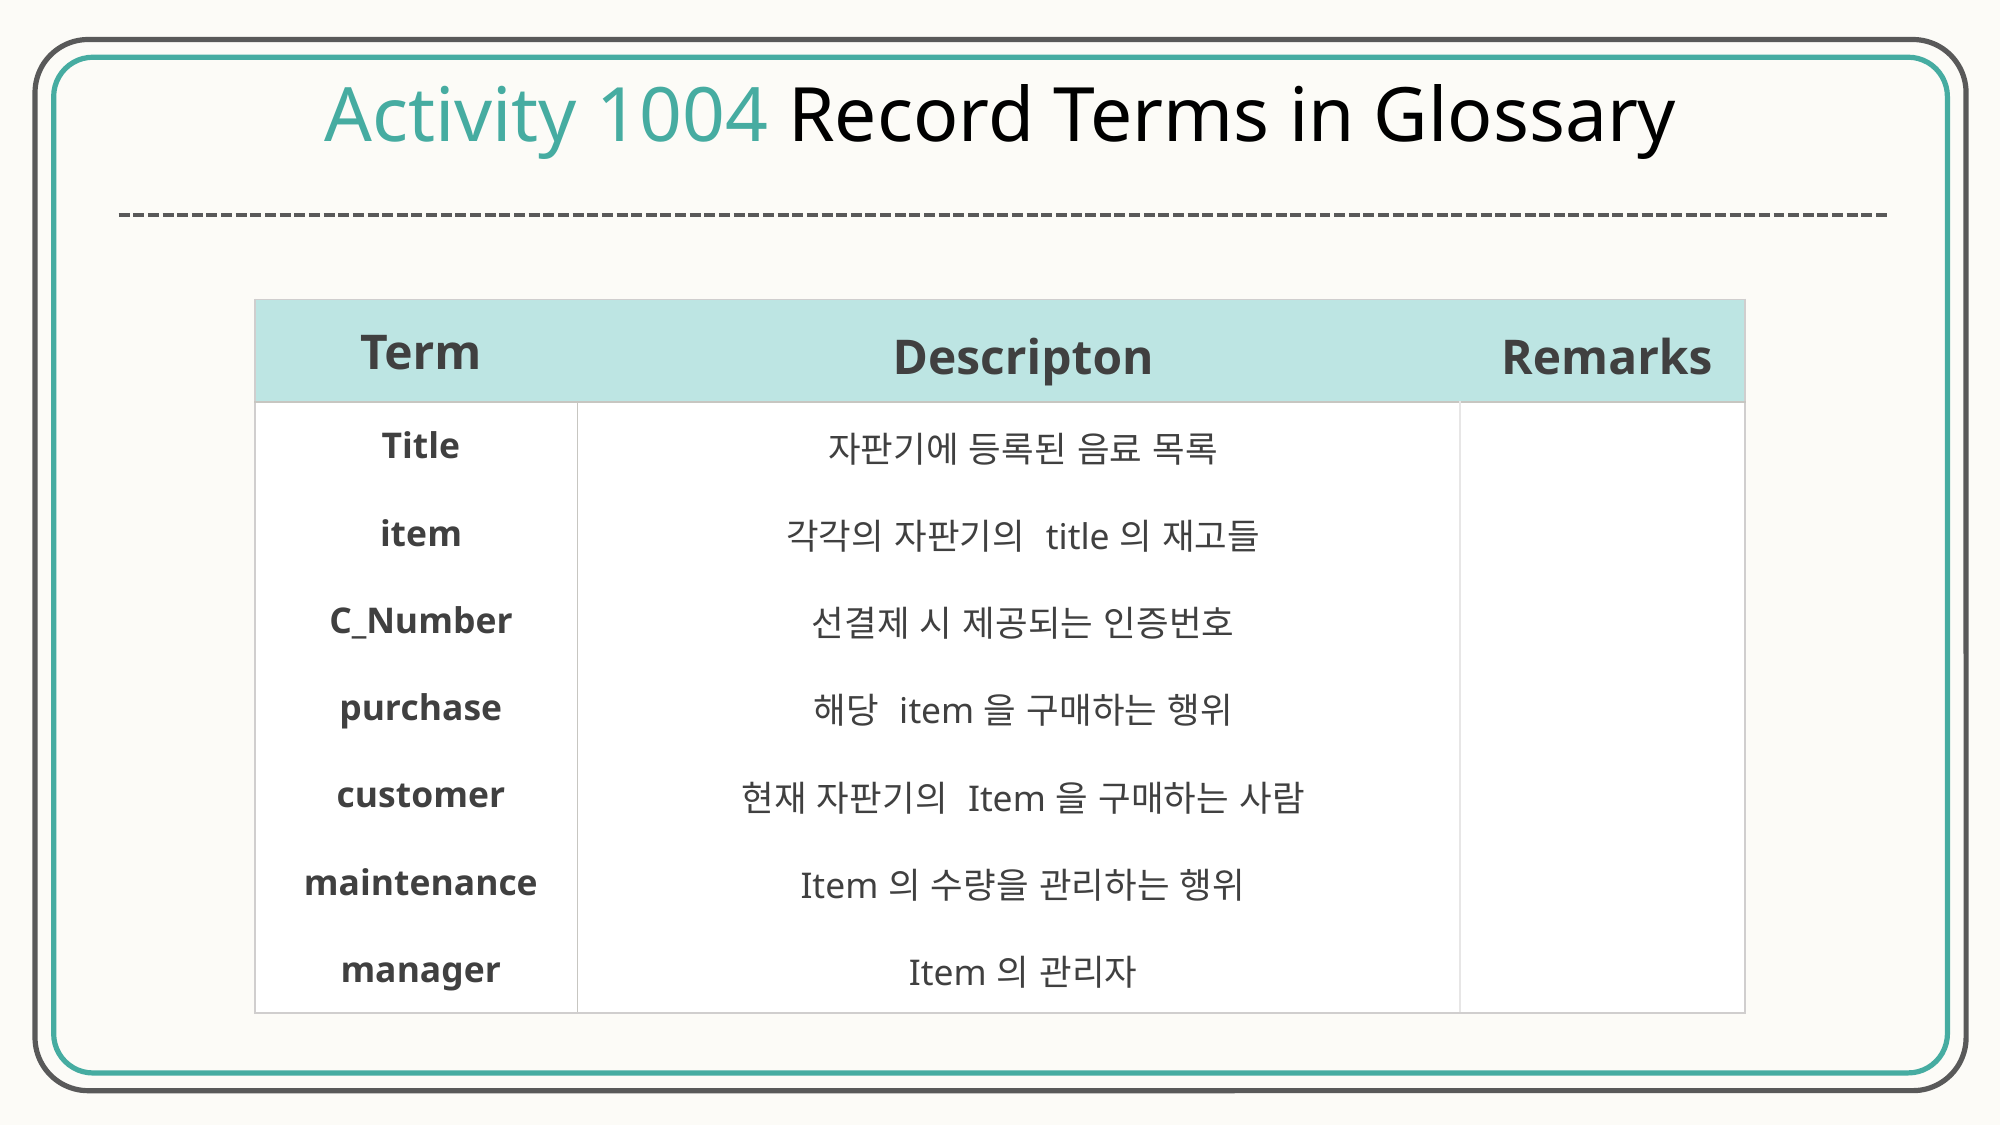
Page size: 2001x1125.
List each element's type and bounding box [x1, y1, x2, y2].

text_box [34, 39, 1967, 1091]
